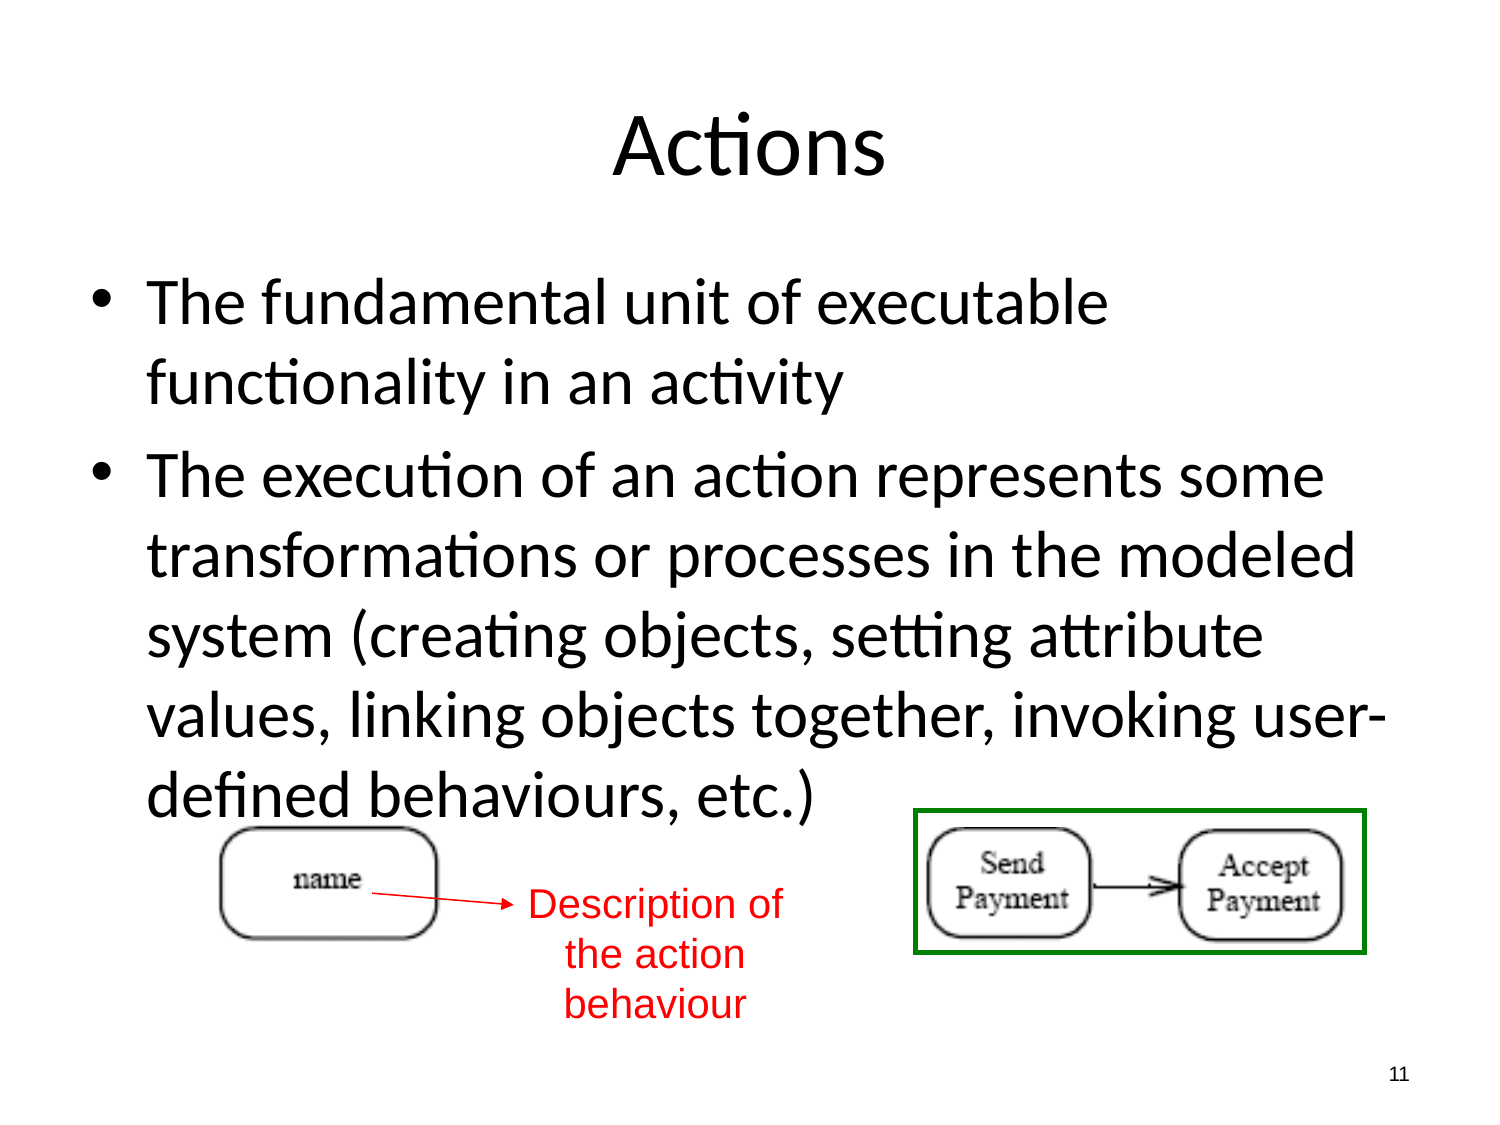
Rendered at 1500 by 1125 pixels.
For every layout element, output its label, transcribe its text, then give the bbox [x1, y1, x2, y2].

text_box [448, 897, 514, 911]
text_box Description of the action behaviour [490, 869, 821, 1035]
slide_number 11 [1074, 1042, 1425, 1103]
picture [218, 822, 444, 944]
title Actions [74, 44, 1426, 233]
picture [915, 826, 1353, 949]
text_box [915, 810, 1365, 953]
list The fundamental unit of executable functionality in an activity The execution of an action represents some transformations or processes in the modeled system (creating objects, setting attribute values, linking objects together, invoking user-defined behaviours, etc.) [74, 249, 1426, 882]
